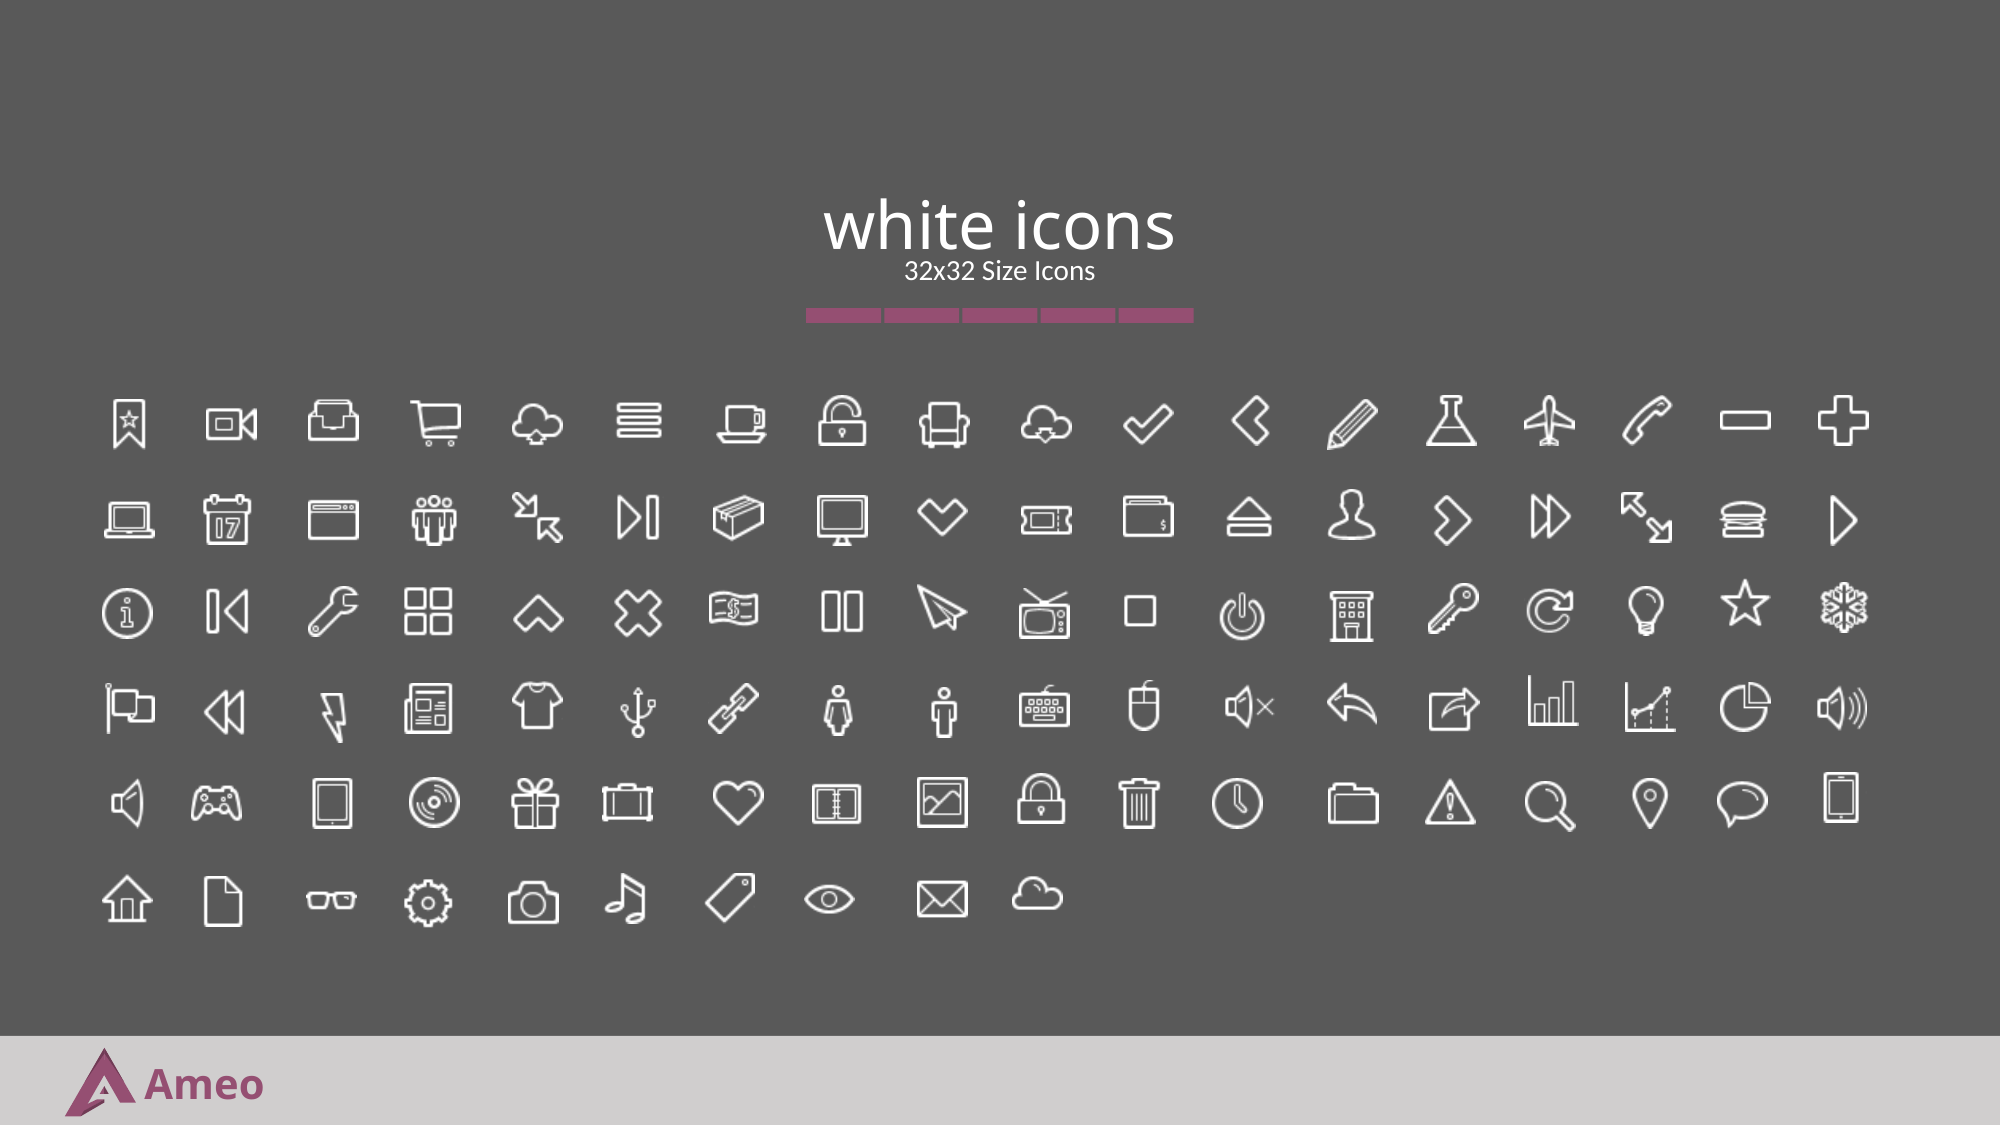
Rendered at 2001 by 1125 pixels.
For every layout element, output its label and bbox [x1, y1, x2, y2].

picture [917, 873, 968, 924]
picture [602, 777, 653, 828]
picture [1328, 778, 1379, 829]
picture [198, 687, 249, 738]
picture [102, 873, 153, 924]
picture [104, 399, 155, 450]
picture [1326, 489, 1378, 540]
picture [308, 693, 359, 744]
picture [1524, 586, 1575, 637]
picture [308, 395, 359, 446]
picture [1016, 773, 1067, 824]
picture [613, 492, 664, 543]
picture [1428, 583, 1479, 634]
picture [403, 683, 454, 734]
picture [102, 588, 153, 639]
picture [409, 495, 460, 546]
picture [410, 399, 461, 450]
picture [1429, 685, 1480, 736]
picture [917, 583, 968, 634]
picture [817, 395, 868, 446]
picture [409, 777, 460, 828]
picture [513, 588, 564, 639]
picture [1224, 682, 1275, 733]
picture [1818, 395, 1869, 446]
picture [1525, 781, 1576, 832]
picture [1625, 682, 1676, 733]
picture [104, 494, 155, 545]
picture [1212, 778, 1263, 829]
picture [403, 878, 454, 929]
picture [1019, 682, 1070, 733]
picture [1224, 492, 1275, 543]
picture [1621, 492, 1672, 543]
picture [1720, 682, 1771, 733]
picture [191, 778, 242, 829]
picture [1425, 777, 1476, 828]
picture [1217, 591, 1268, 642]
picture [403, 586, 454, 637]
picture [1118, 680, 1169, 731]
picture [713, 492, 764, 543]
picture [1816, 772, 1867, 823]
picture [102, 778, 153, 829]
picture [1625, 778, 1676, 829]
picture [917, 777, 968, 828]
picture [206, 399, 257, 450]
picture [1326, 591, 1378, 642]
picture [1718, 495, 1769, 546]
picture [1717, 780, 1768, 831]
picture [508, 878, 559, 929]
picture [713, 778, 764, 829]
picture [716, 399, 767, 450]
picture [917, 492, 968, 543]
picture [1621, 586, 1672, 637]
picture [919, 687, 970, 738]
text_box [0, 175, 2000, 324]
picture [1012, 867, 1063, 919]
picture [613, 687, 664, 738]
picture [599, 873, 650, 924]
picture [512, 492, 563, 543]
picture [308, 494, 359, 545]
picture [1021, 495, 1072, 546]
picture [704, 873, 755, 924]
picture [202, 494, 253, 545]
picture [512, 680, 563, 731]
picture [708, 683, 759, 734]
picture [1720, 395, 1771, 446]
picture [613, 588, 664, 639]
picture [812, 778, 863, 829]
picture [1622, 395, 1673, 446]
picture [1528, 675, 1579, 726]
picture [512, 399, 563, 450]
picture [306, 876, 357, 927]
picture [813, 685, 864, 736]
picture [202, 586, 253, 637]
picture [510, 778, 561, 829]
picture [1327, 399, 1378, 450]
picture [804, 874, 855, 926]
picture [1021, 399, 1072, 450]
picture [1326, 680, 1378, 731]
picture [1225, 395, 1276, 446]
picture [919, 399, 970, 450]
picture [1816, 683, 1867, 734]
picture [1114, 778, 1165, 829]
picture [1818, 495, 1869, 546]
picture [1115, 586, 1166, 637]
picture [1123, 399, 1174, 450]
picture [817, 586, 868, 637]
picture [1524, 395, 1575, 446]
picture [1019, 588, 1070, 639]
picture [1428, 495, 1479, 546]
picture [308, 586, 359, 637]
picture [308, 778, 359, 829]
picture [1819, 582, 1870, 633]
picture [198, 876, 249, 927]
picture [1123, 491, 1174, 542]
picture [1525, 491, 1576, 542]
picture [1426, 395, 1477, 446]
picture [614, 395, 665, 446]
picture [1720, 578, 1771, 629]
picture [104, 683, 155, 734]
picture [709, 584, 760, 635]
picture [817, 495, 868, 546]
